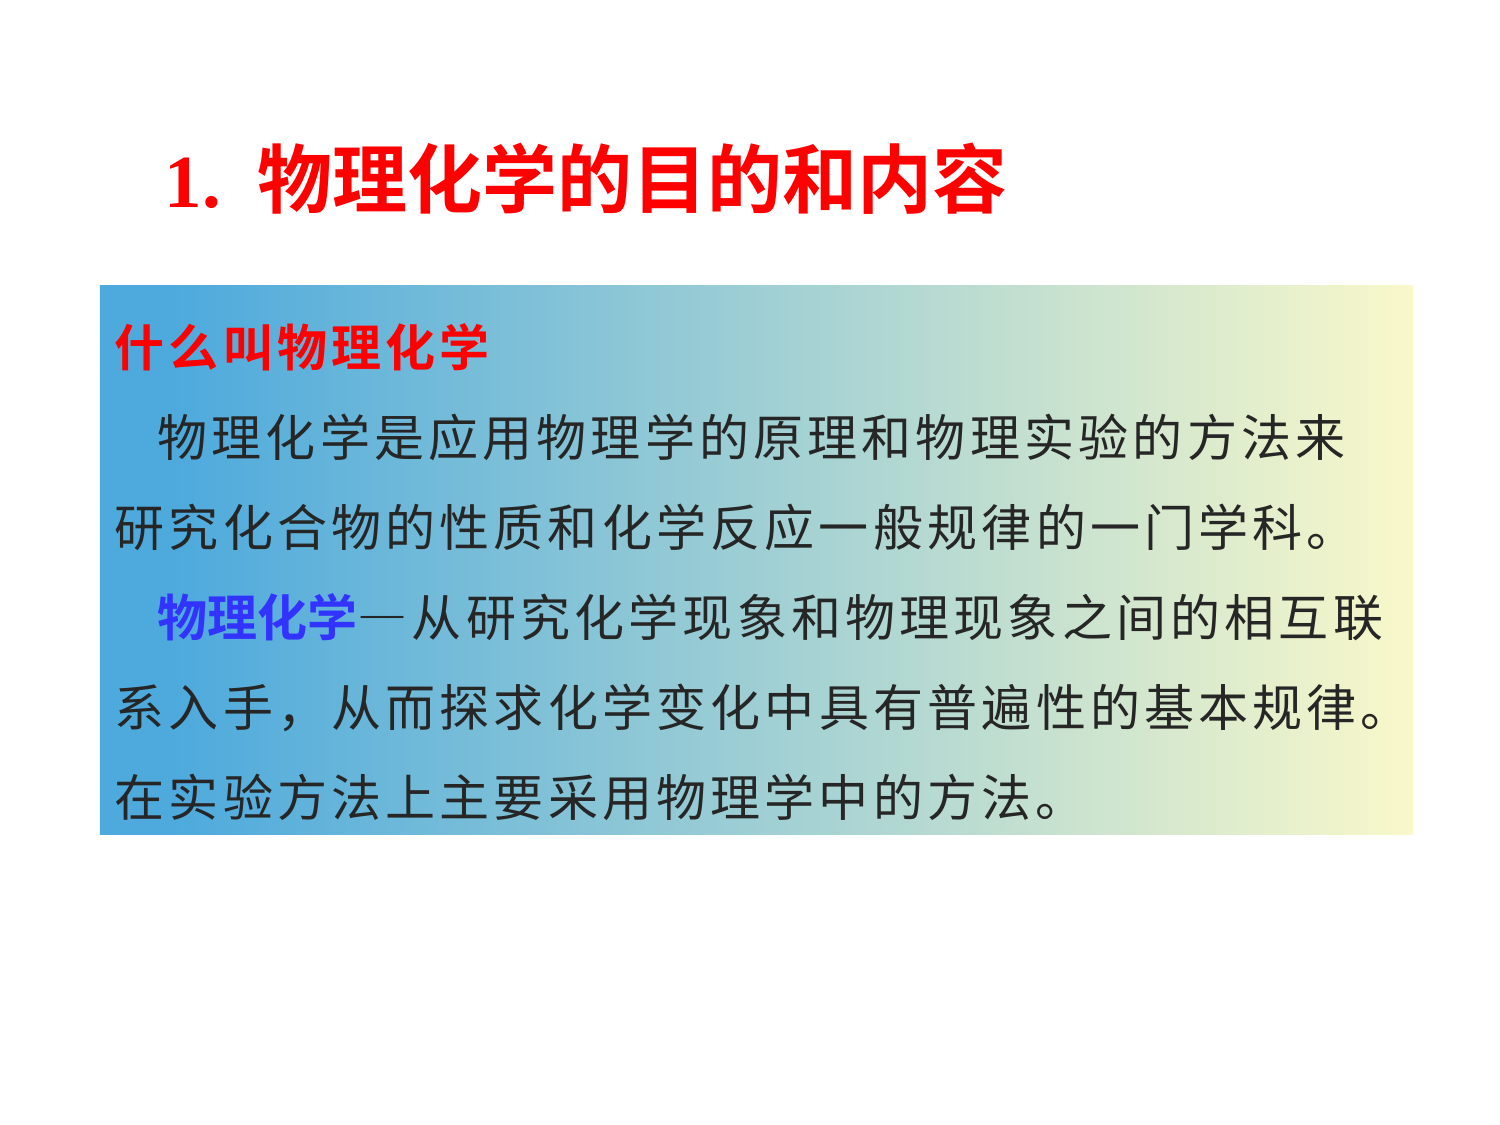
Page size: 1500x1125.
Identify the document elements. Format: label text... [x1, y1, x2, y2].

text_box 1. 物理化学的目的和内容 [149, 124, 1111, 230]
text_box 什么叫物理化学 物理化学是应用物理学的原理和物理实验的方法来研究化合物的性质和化学反应一般规律的一门学科。 物理化学—从研究化学现象和物理现象之间的相互联系入手，从而探求化学变化中具有普遍性的基本规律。在实验方法上主要采用物理学中的方法。 [99, 285, 1413, 835]
